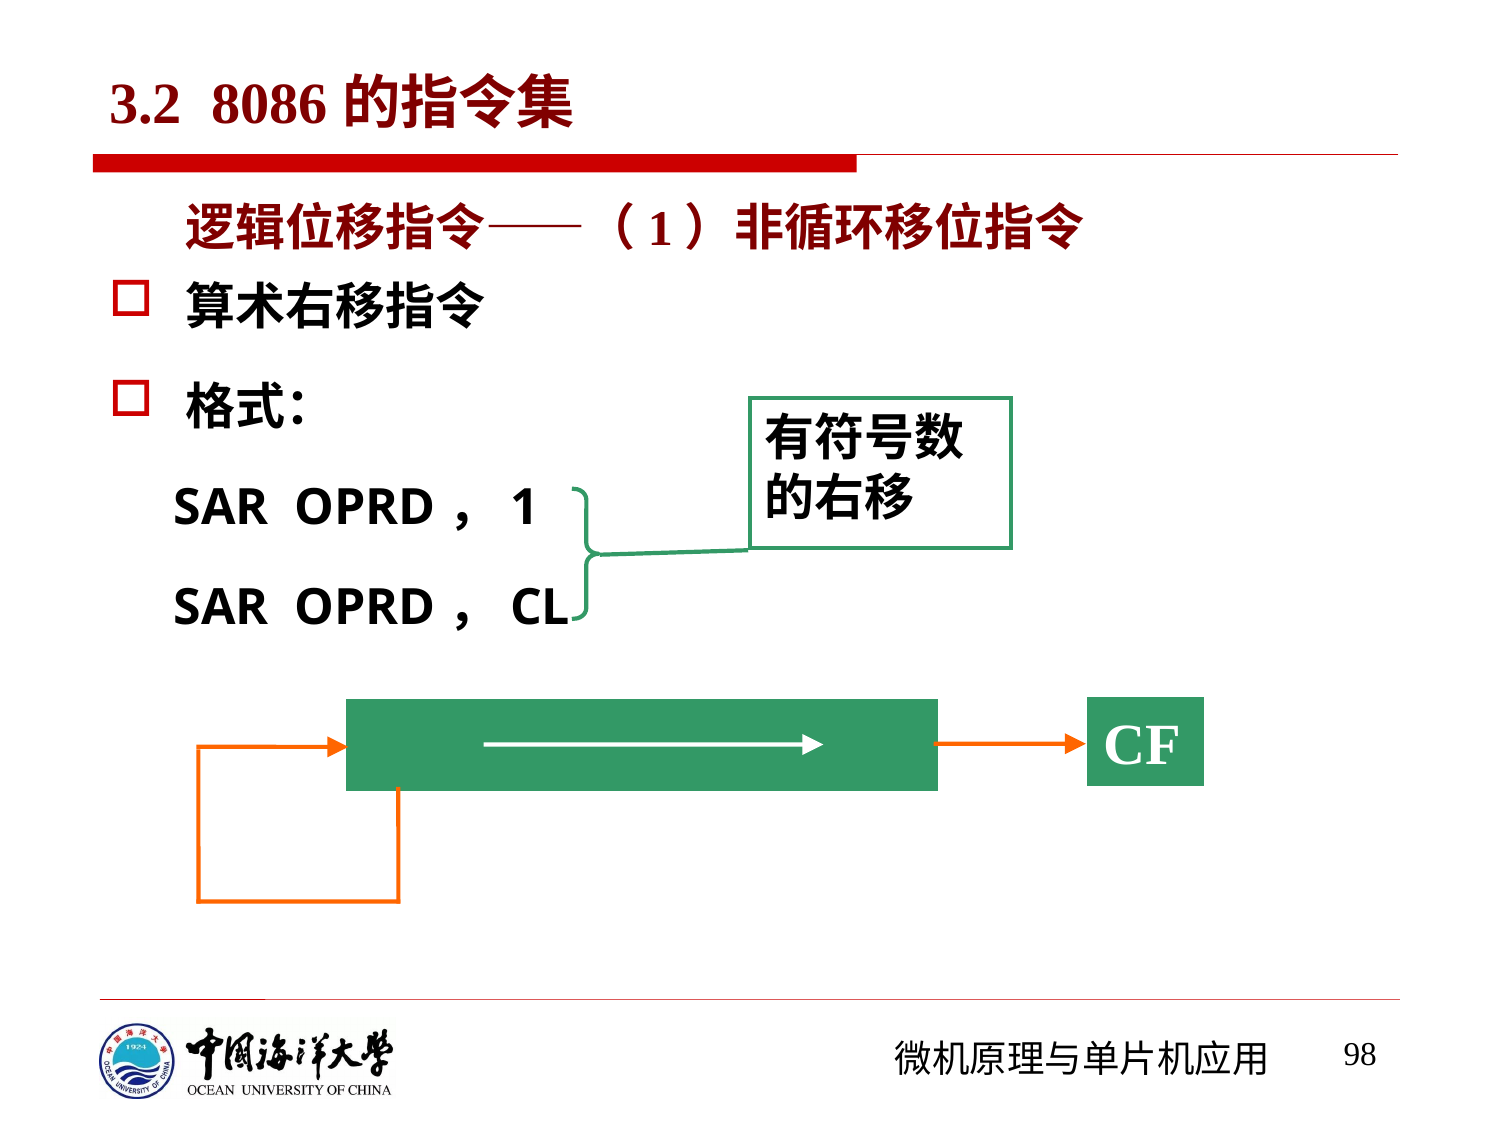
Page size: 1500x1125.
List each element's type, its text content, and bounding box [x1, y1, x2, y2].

text_box [198, 736, 349, 758]
picture [99, 1017, 396, 1099]
text_box [935, 733, 1086, 755]
list 逻辑位移指令——（1）非循环移位指令 算术右移指令 格式： SAR OPRD，1 SAR OPRD，CL [93, 172, 1407, 1000]
text_box 有符号数的右移 [750, 397, 1011, 548]
title 3.2 8086的指令集 [94, 30, 1407, 143]
text_box [348, 701, 936, 789]
text_box CF [1088, 699, 1202, 784]
slide_number 98 [1328, 1024, 1448, 1103]
text_box [485, 734, 824, 755]
text_box [573, 488, 599, 619]
